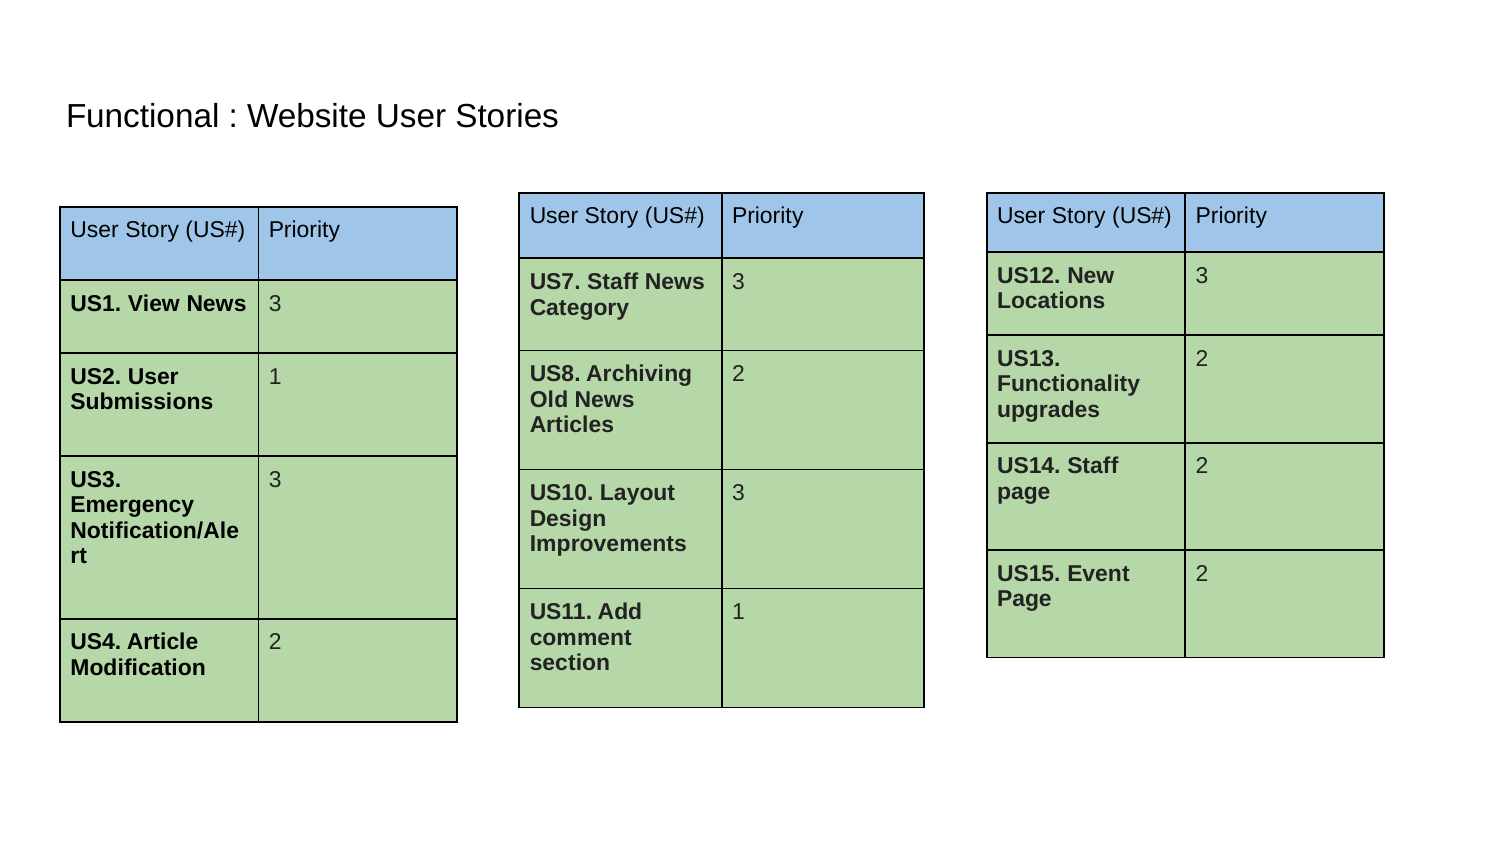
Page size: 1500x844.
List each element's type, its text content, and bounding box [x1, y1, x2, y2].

table_cell US2. User Submissions [61, 354, 258, 455]
table_cell US10. Layout Design Improvements [520, 470, 721, 588]
table_header User Story (US#) [520, 194, 721, 257]
table_cell US1. View News [61, 281, 258, 352]
table_cell 3 [723, 470, 923, 588]
table_cell 2 [1186, 444, 1383, 549]
table_header Priority [259, 208, 456, 279]
table_cell US3. Emergency Notification/Alert [61, 457, 258, 618]
table_cell US7. Staff News Category [520, 259, 721, 350]
table_header Priority [723, 194, 923, 257]
table_cell US14. Staff page [988, 444, 1184, 549]
table_cell 3 [259, 281, 456, 352]
table_cell 1 [723, 589, 923, 707]
table_cell 3 [259, 457, 456, 618]
table_cell 2 [259, 620, 456, 721]
table_cell US12. New Locations [988, 253, 1184, 334]
table_cell US13. Functionality upgrades [988, 336, 1184, 442]
table_header User Story (US#) [988, 194, 1184, 251]
table_cell 2 [1186, 336, 1383, 442]
table_cell US15. Event Page [988, 551, 1184, 657]
table_cell US11. Add comment section [520, 589, 721, 707]
table_header User Story (US#) [61, 208, 258, 279]
table_cell US4. Article Modification [61, 620, 258, 721]
table_cell 3 [1186, 253, 1383, 334]
table_cell 3 [723, 259, 923, 350]
table_cell 2 [723, 351, 923, 469]
table_cell 2 [1186, 551, 1383, 657]
table_cell US8. Archiving Old News Articles [520, 351, 721, 469]
title Functional : Website User Stories [51, 72, 1449, 167]
table_cell 1 [259, 354, 456, 455]
table_header Priority [1186, 194, 1383, 251]
